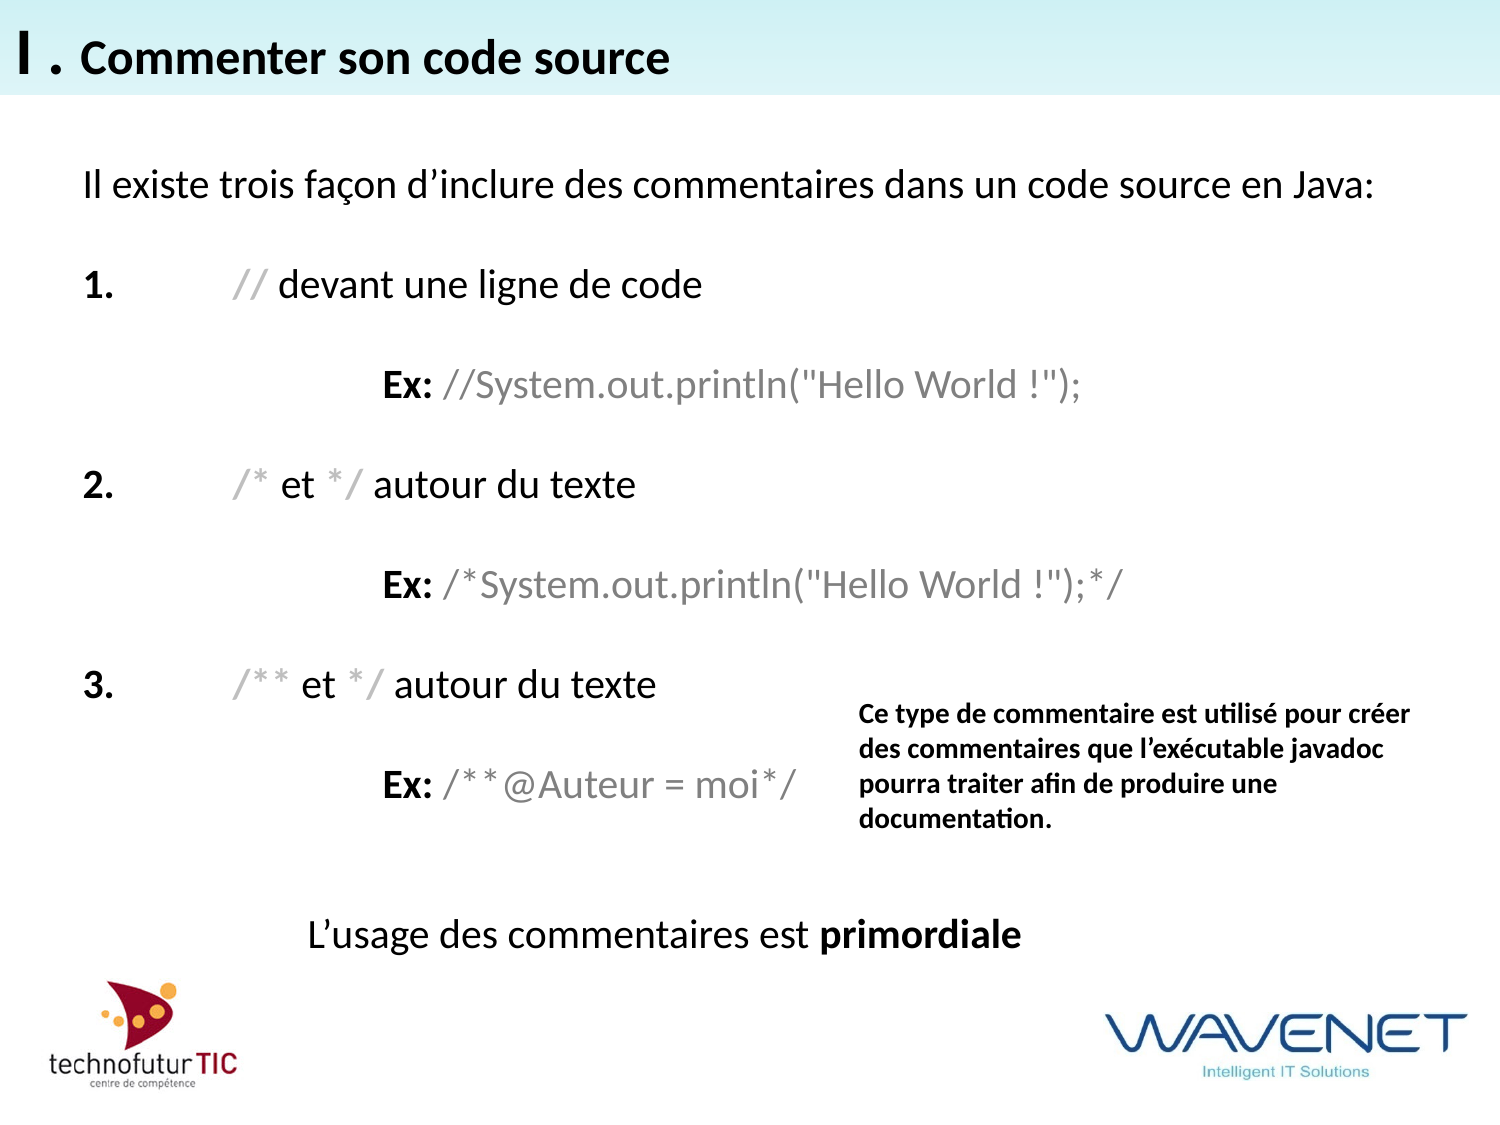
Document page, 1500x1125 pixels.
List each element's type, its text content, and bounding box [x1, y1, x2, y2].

picture [41, 970, 245, 1094]
text_box Il existe trois façon d’inclure des commentaires dans un code source en Java: 1. // devant une ligne de code Ex: //System.out.println("Hello World !"); 2. /* et */ autour du texte Ex: /*System.out.println("Hello World !");*/ 3. /** et */ autour du texte Ex: /**@Auteur = moi*/ L’usage des commentaires est primordiale [67, 149, 1433, 1015]
text_box I . Commenter son code source [0, 0, 1500, 95]
picture [1103, 1012, 1469, 1081]
text_box Ce type de commentaire est utilisé pour créer des commentaires que l’exécutable javadoc pourra traiter afin de produire une documentation. [843, 687, 1442, 842]
